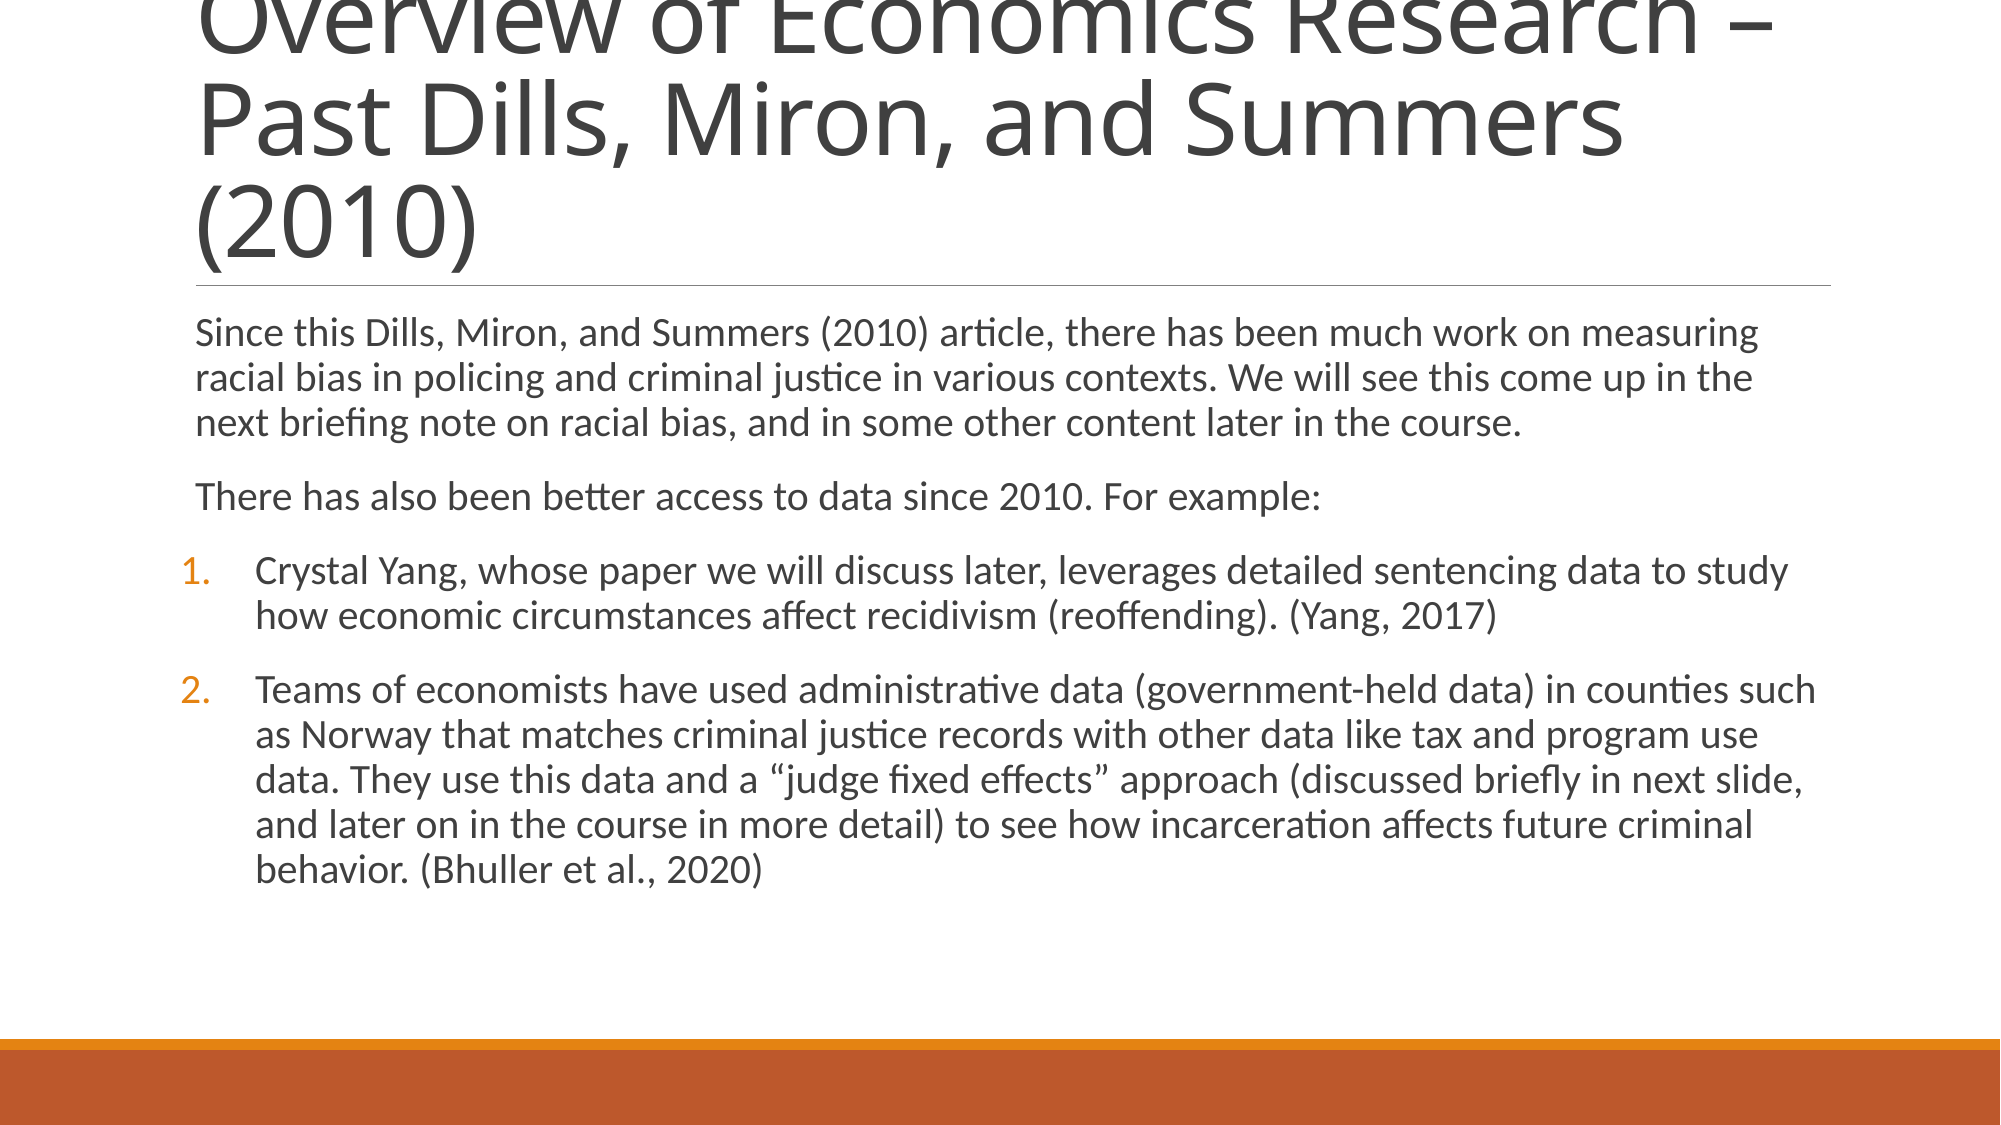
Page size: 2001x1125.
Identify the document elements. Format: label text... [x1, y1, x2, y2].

list Since this Dills, Miron, and Summers (2010) article, there has been much work on measuring racial bias in policing and criminal justice in various contexts. We will see this come up in the next briefing note on racial bias, and in some other content later in the course. There has also been better access to data since 2010. For example: Crystal Yang, whose paper we will discuss later, leverages detailed sentencing data to study how economic circumstances affect recidivism (reoffending). (Yang, 2017) Teams of economists have used administrative data (government-held data) in counties such as Norway that matches criminal justice records with other data like tax and program use data. They use this data and a “judge fixed effects” approach (discussed briefly in next slide, and later on in the course in more detail) to see how incarceration affects future criminal behavior. (Bhuller et al., 2020) [180, 302, 1830, 963]
title Overview of Economics Research – Past Dills, Miron, and Summers (2010) [180, 47, 1830, 285]
